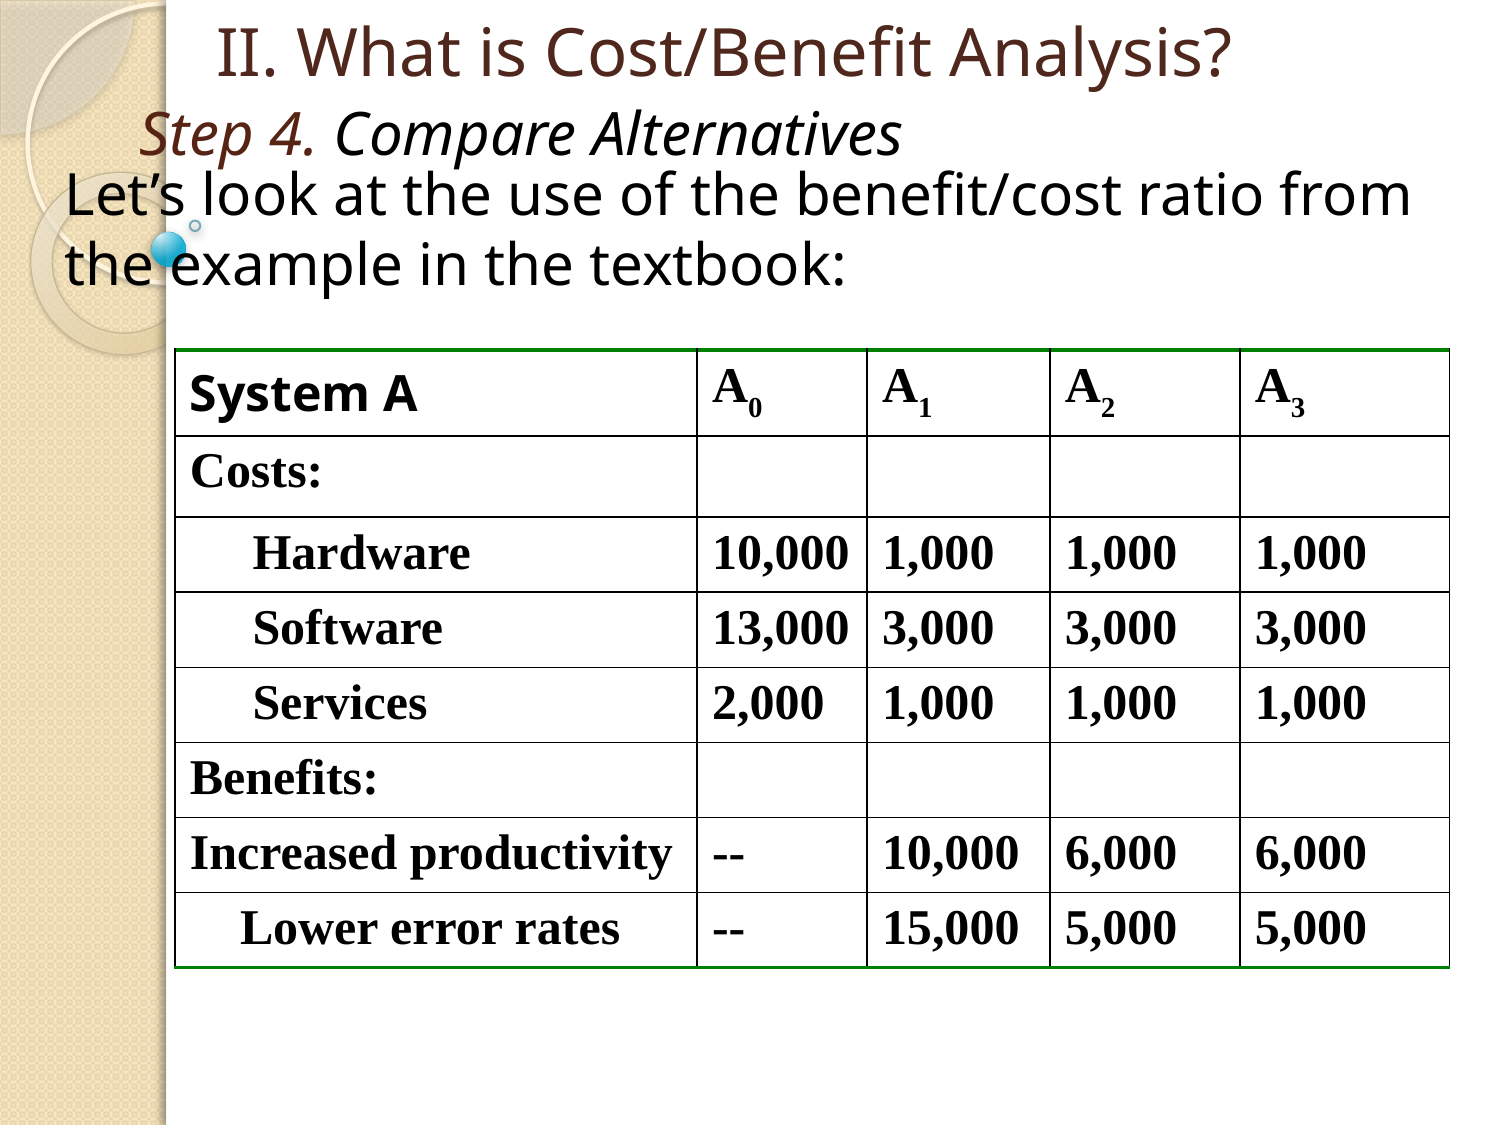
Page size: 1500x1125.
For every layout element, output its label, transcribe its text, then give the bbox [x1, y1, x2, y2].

table_cell 1,000 [1051, 518, 1239, 591]
table_header A2 [1051, 352, 1239, 435]
table_header System A [176, 352, 696, 435]
table_cell 6,000 [1241, 818, 1449, 892]
table_header A1 [868, 352, 1049, 435]
table_cell 3,000 [868, 593, 1049, 667]
table_cell 5,000 [1241, 893, 1449, 966]
title Step 4. Compare Alternatives [125, 87, 1400, 149]
table_cell Benefits: [176, 743, 696, 817]
table_cell -- [698, 818, 866, 892]
table_cell 1,000 [1241, 668, 1449, 742]
table_cell [698, 743, 866, 817]
table_cell Services [176, 668, 696, 742]
table_header A0 [698, 352, 866, 435]
text_box II. What is Cost/Benefit Analysis? [87, 0, 1363, 100]
table_header A3 [1241, 352, 1449, 435]
table_cell Increased productivity [176, 818, 696, 892]
table_cell 6,000 [1051, 818, 1239, 892]
table_cell Software [176, 593, 696, 667]
table_cell [1241, 437, 1449, 516]
table_cell Lower error rates [176, 893, 696, 966]
table_cell [868, 437, 1049, 516]
table_cell 10,000 [868, 818, 1049, 892]
table_cell [1241, 743, 1449, 817]
table_cell 3,000 [1051, 593, 1239, 667]
table_cell 1,000 [1241, 518, 1449, 591]
table_cell 5,000 [1051, 893, 1239, 966]
text_box Let’s look at the use of the benefit/cost ratio from the example in the textbook: [50, 149, 1450, 305]
table_cell [698, 437, 866, 516]
table_cell 2,000 [698, 668, 866, 742]
table_cell 15,000 [868, 893, 1049, 966]
table_cell 10,000 [698, 518, 866, 591]
table_cell [1051, 743, 1239, 817]
table_cell 13,000 [698, 593, 866, 667]
table_cell 1,000 [1051, 668, 1239, 742]
table_cell Hardware [176, 518, 696, 591]
table_cell Costs: [176, 437, 696, 516]
table_cell [868, 743, 1049, 817]
table_cell -- [698, 893, 866, 966]
table_cell 3,000 [1241, 593, 1449, 667]
table_cell 1,000 [868, 518, 1049, 591]
table_cell [1051, 437, 1239, 516]
table_cell 1,000 [868, 668, 1049, 742]
